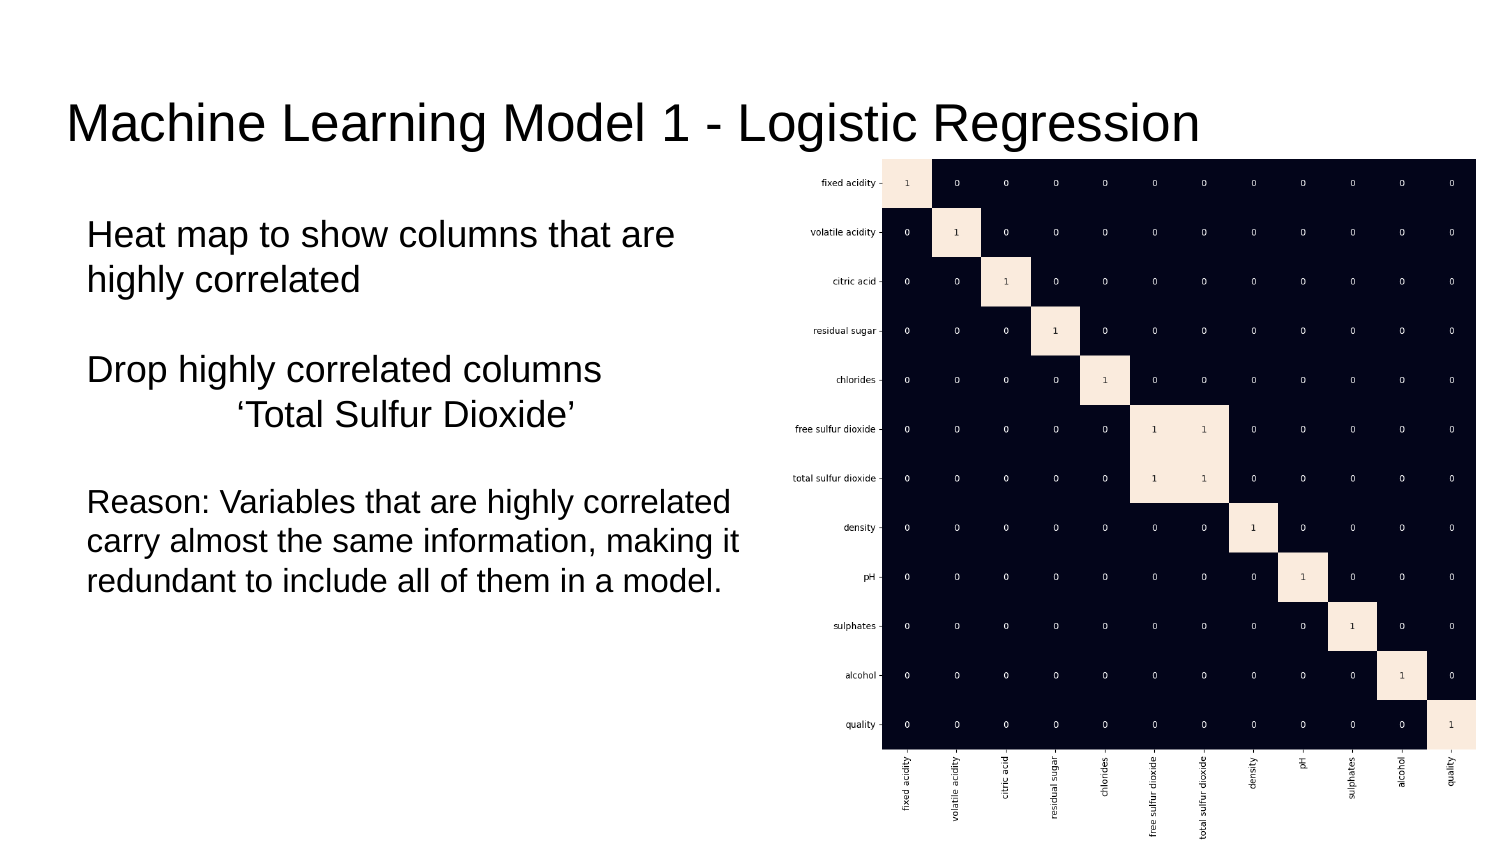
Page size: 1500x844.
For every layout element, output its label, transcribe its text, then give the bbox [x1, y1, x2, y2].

picture [786, 152, 1483, 844]
title Machine Learning Model 1 - Logistic Regression [51, 72, 1449, 167]
text_box Heat map to show columns that are highly correlated Drop highly correlated columns ‘Total Sulfur Dioxide’ Reason: Variables that are highly correlated carry almost the same information, making it redundant to include all of them in a model. [71, 194, 768, 792]
